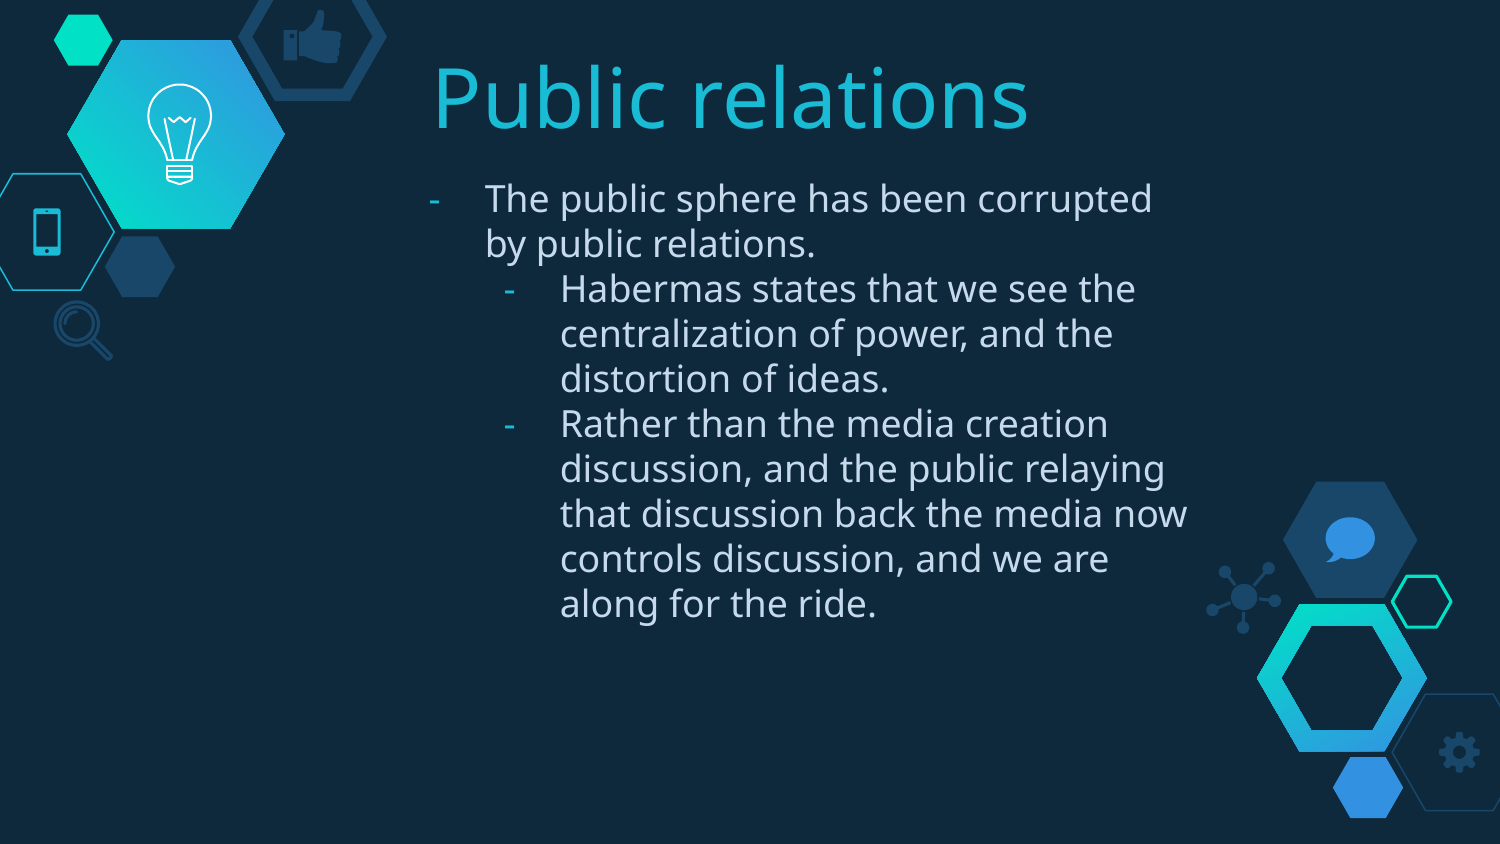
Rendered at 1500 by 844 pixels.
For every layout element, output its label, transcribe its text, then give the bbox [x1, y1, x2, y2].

list The public sphere has been corrupted by public relations. Habermas states that we see the centralization of power, and the distortion of ideas. Rather than the media creation discussion, and the public relaying that discussion back the media now controls discussion, and we are along for the ride. [394, 160, 1206, 433]
title Public relations [416, 54, 1228, 161]
